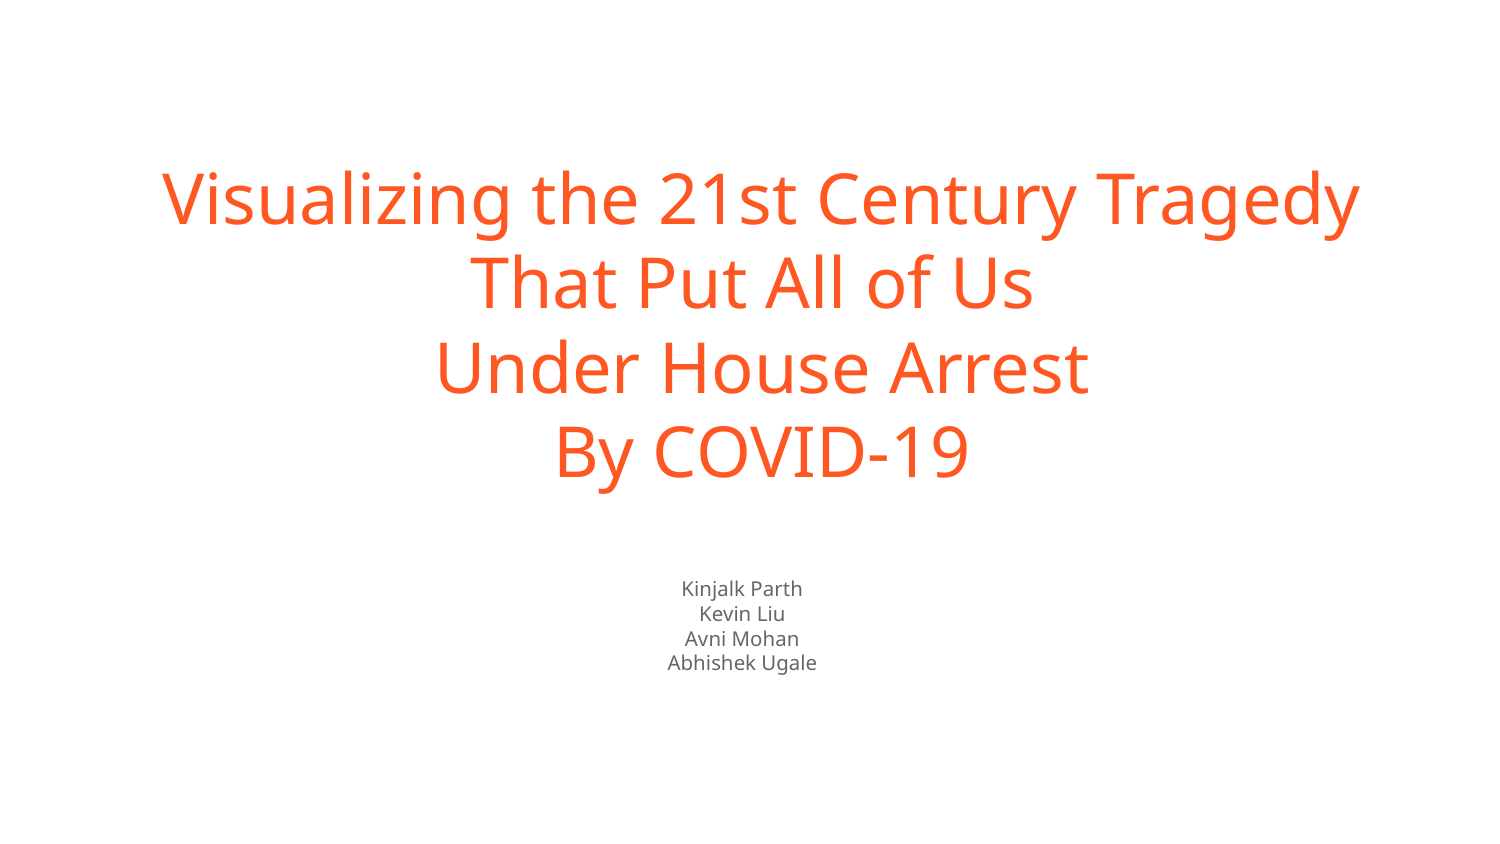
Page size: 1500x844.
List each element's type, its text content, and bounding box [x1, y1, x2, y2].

title Visualizing the 21st Century Tragedy That Put All of Us Under House Arrest By COVID-19 [97, 137, 1428, 507]
subtitle Kinjalk Parth Kevin Liu Avni Mohan Abhishek Ugale [43, 561, 1442, 692]
